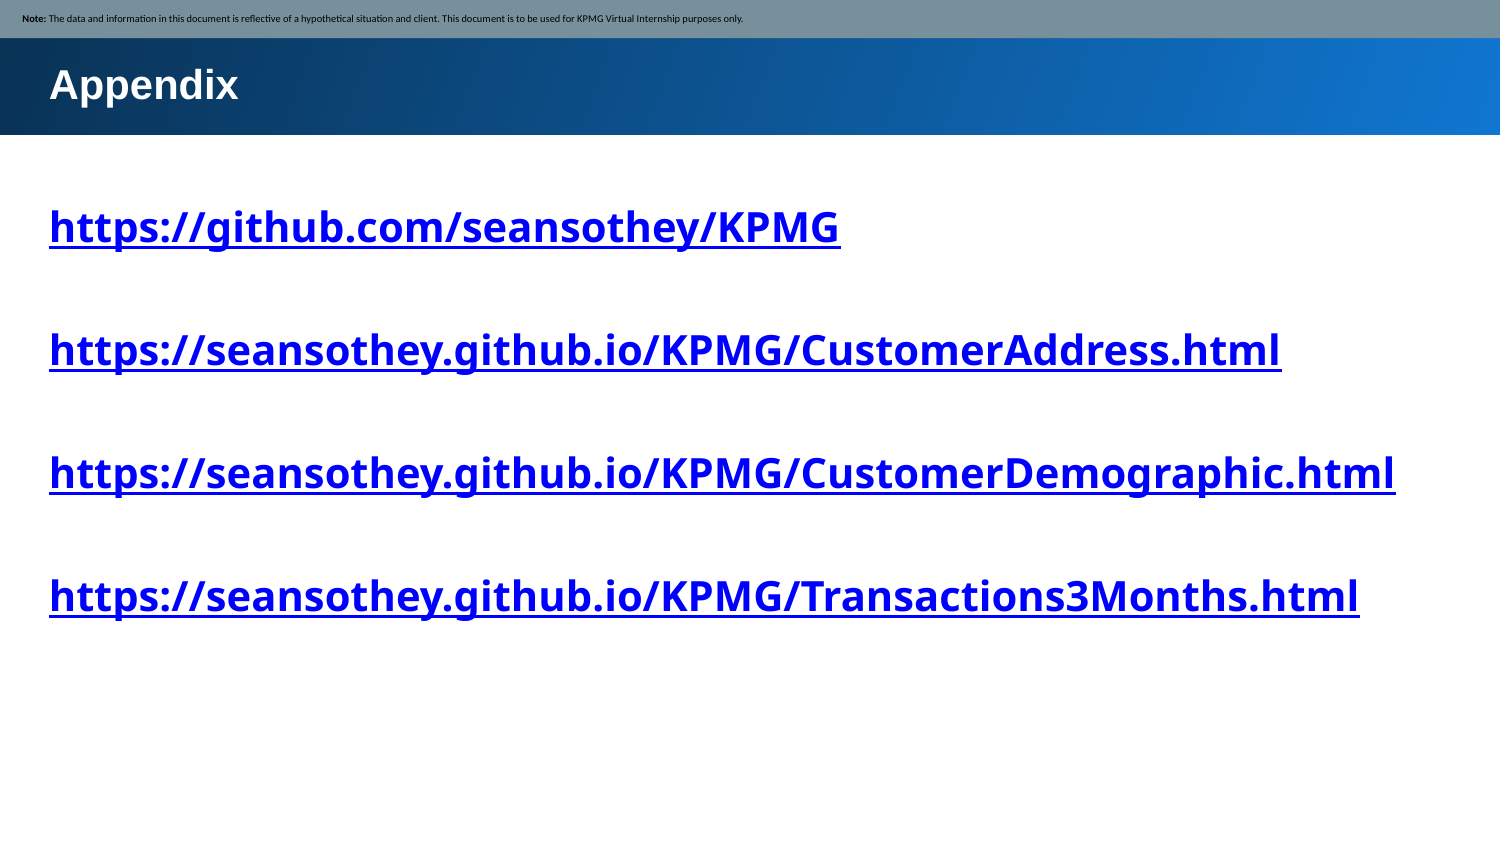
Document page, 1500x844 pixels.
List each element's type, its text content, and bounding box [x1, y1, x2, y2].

text_box https://github.com/seansothey/KPMG https://seansothey.github.io/KPMG/CustomerAddress.html https://seansothey.github.io/KPMG/CustomerDemographic.html https://seansothey.github.io/KPMG/Transactions3Months.html [33, 177, 1439, 643]
text_box [0, 39, 1500, 135]
text_box Note: The data and information in this document is reflective of a hypothetical situation and client. This document is to be used for KPMG Virtual Internship purposes only. [0, 0, 1500, 39]
text_box Appendix [33, 43, 1439, 124]
